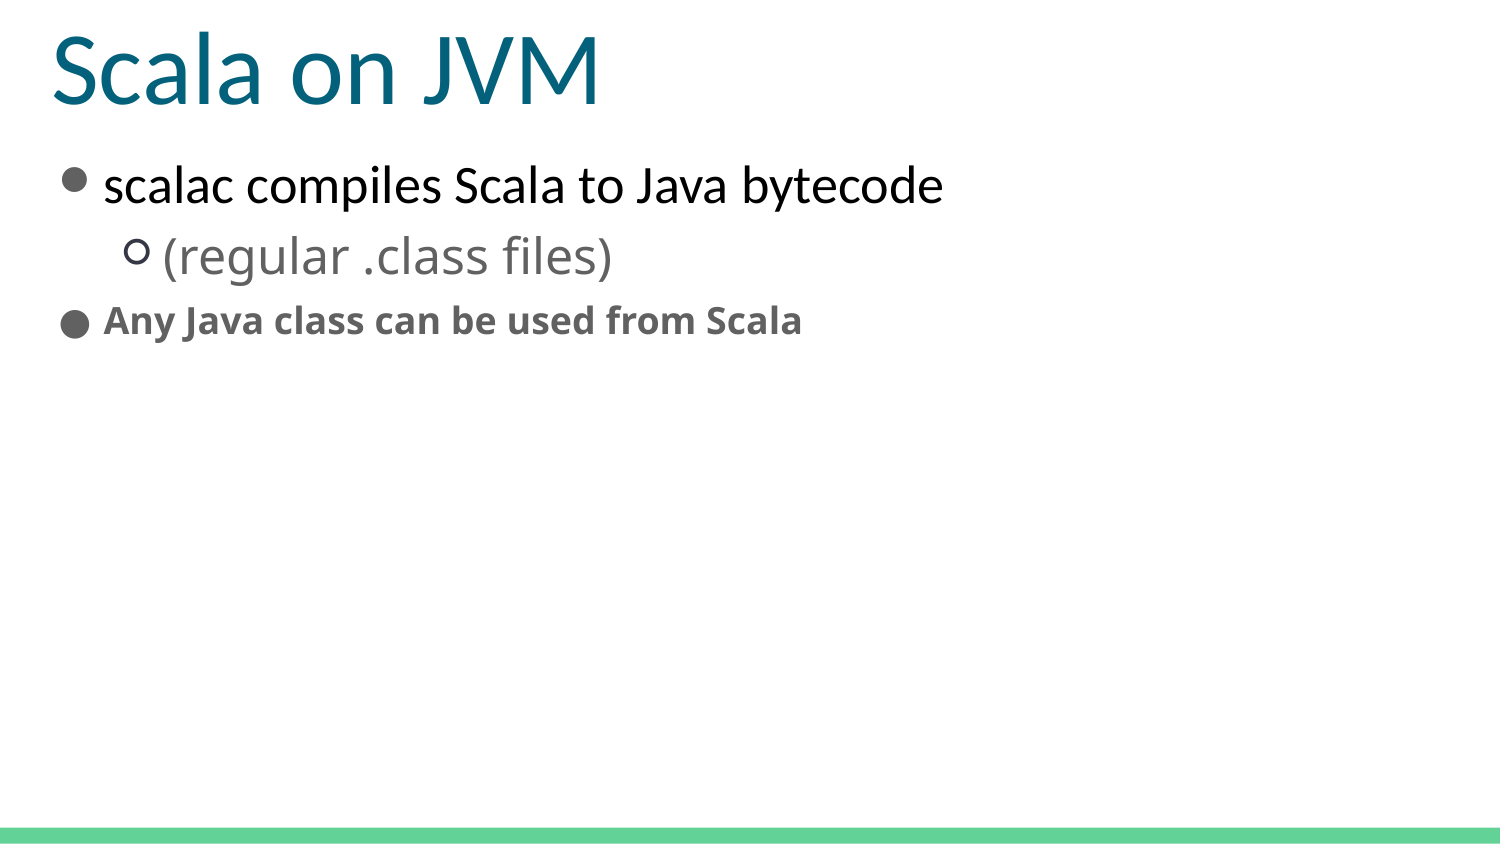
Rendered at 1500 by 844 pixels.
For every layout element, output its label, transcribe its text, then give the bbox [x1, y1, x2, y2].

title Scala on JVM [51, 54, 1449, 126]
list scalac compiles Scala to Java bytecode (regular .class files) Any Java class can be used from Scala [51, 141, 1449, 563]
